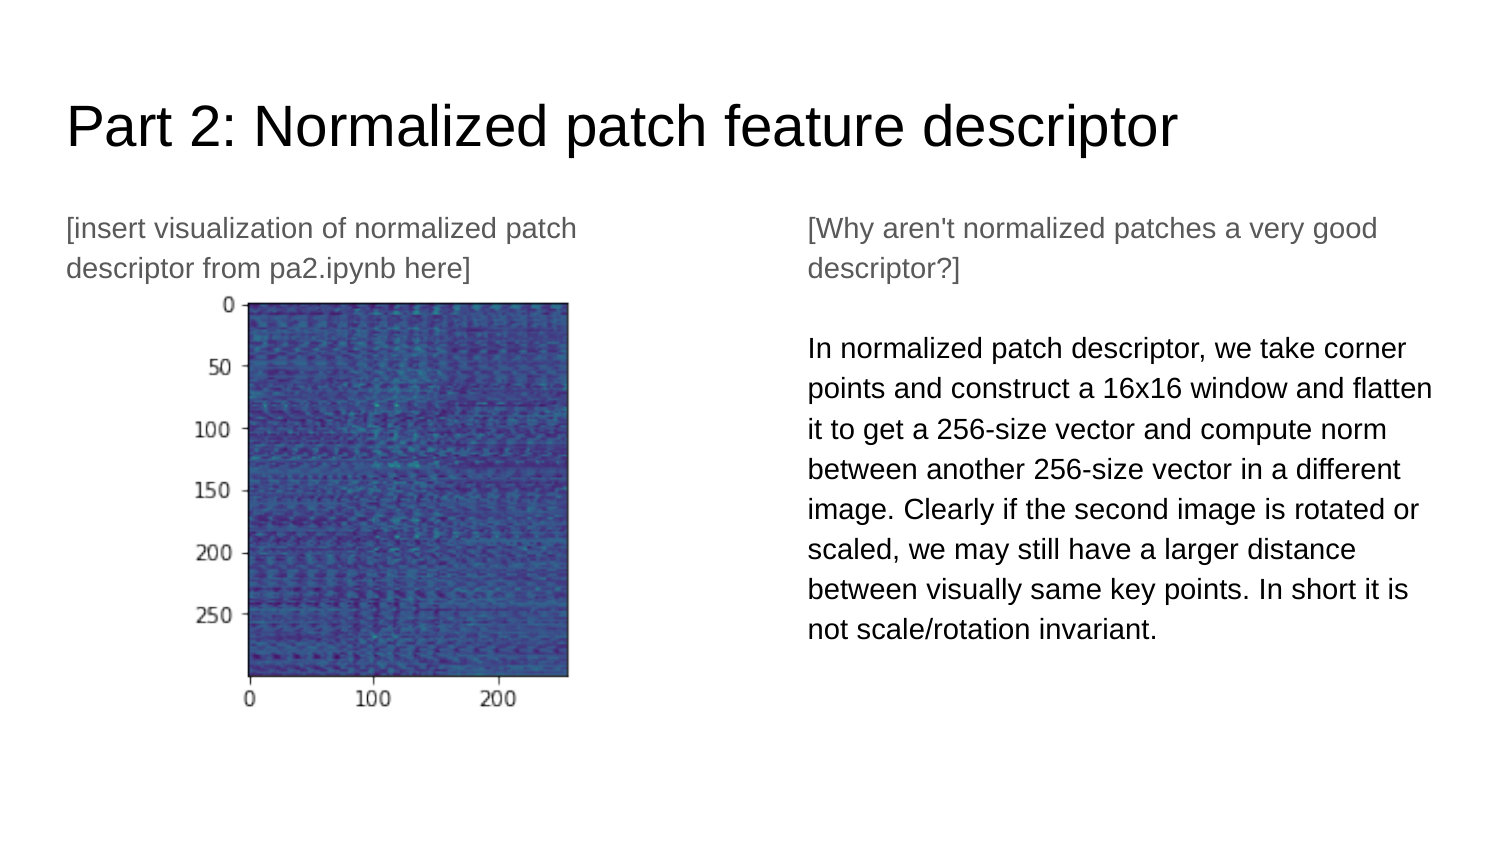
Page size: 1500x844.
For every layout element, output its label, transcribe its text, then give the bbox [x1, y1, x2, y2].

list [Why aren't normalized patches a very good descriptor?] In normalized patch descriptor, we take corner points and construct a 16x16 window and flatten it to get a 256-size vector and compute norm between another 256-size vector in a different image. Clearly if the second image is rotated or scaled, we may still have a larger distance between visually same key points. In short it is not scale/rotation invariant. [792, 189, 1449, 750]
list [insert visualization of normalized patch descriptor from pa2.ipynb here] [51, 189, 708, 750]
picture [178, 282, 580, 727]
title Part 2: Normalized patch feature descriptor [51, 72, 1449, 167]
